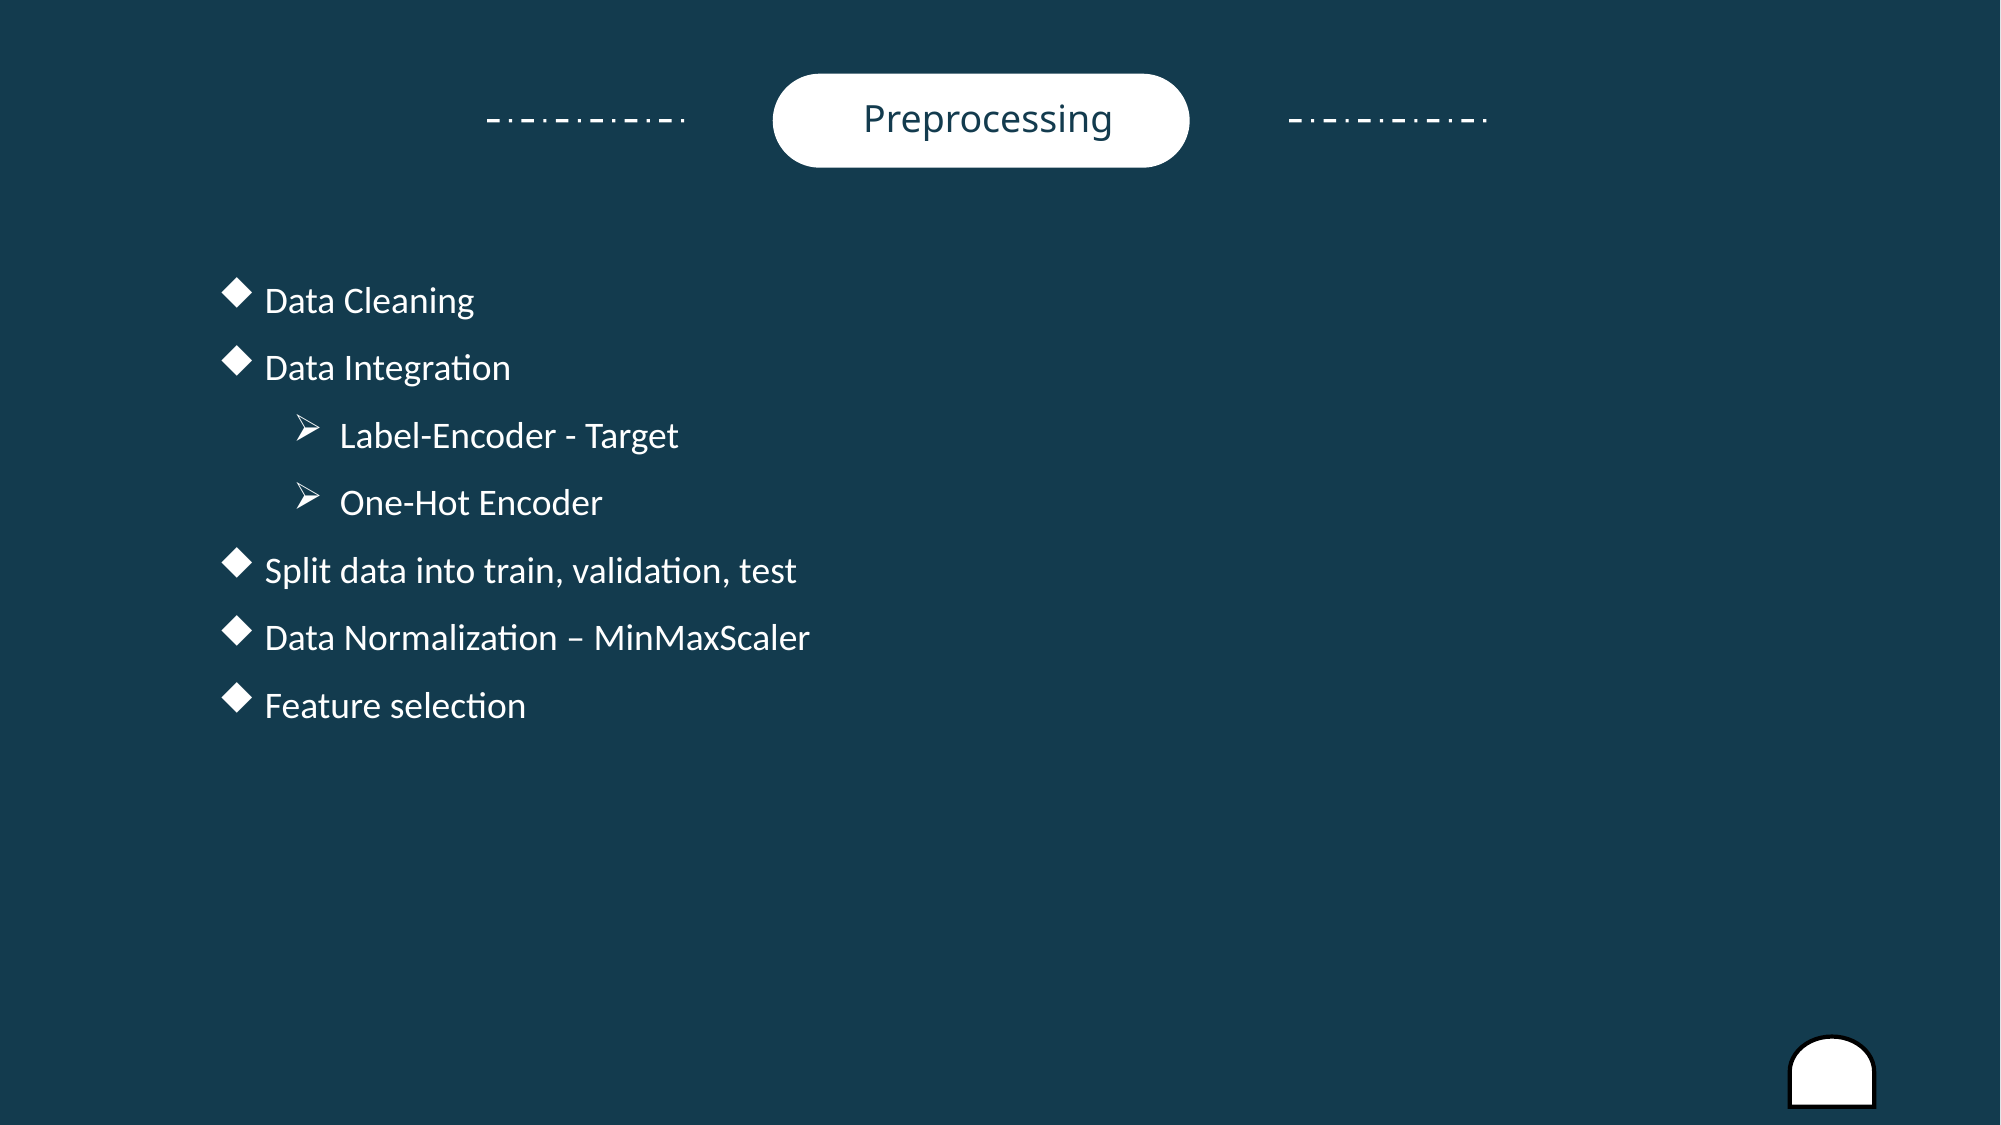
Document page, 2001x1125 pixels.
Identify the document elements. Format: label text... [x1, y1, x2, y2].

text_box Preprocessing [848, 88, 1129, 148]
text_box Data Cleaning Data Integration Label-Encoder - Target One-Hot Encoder Split data into train, validation, test Data Normalization – MinMaxScaler Feature selection [203, 245, 827, 733]
picture [0, 0, 2001, 1125]
